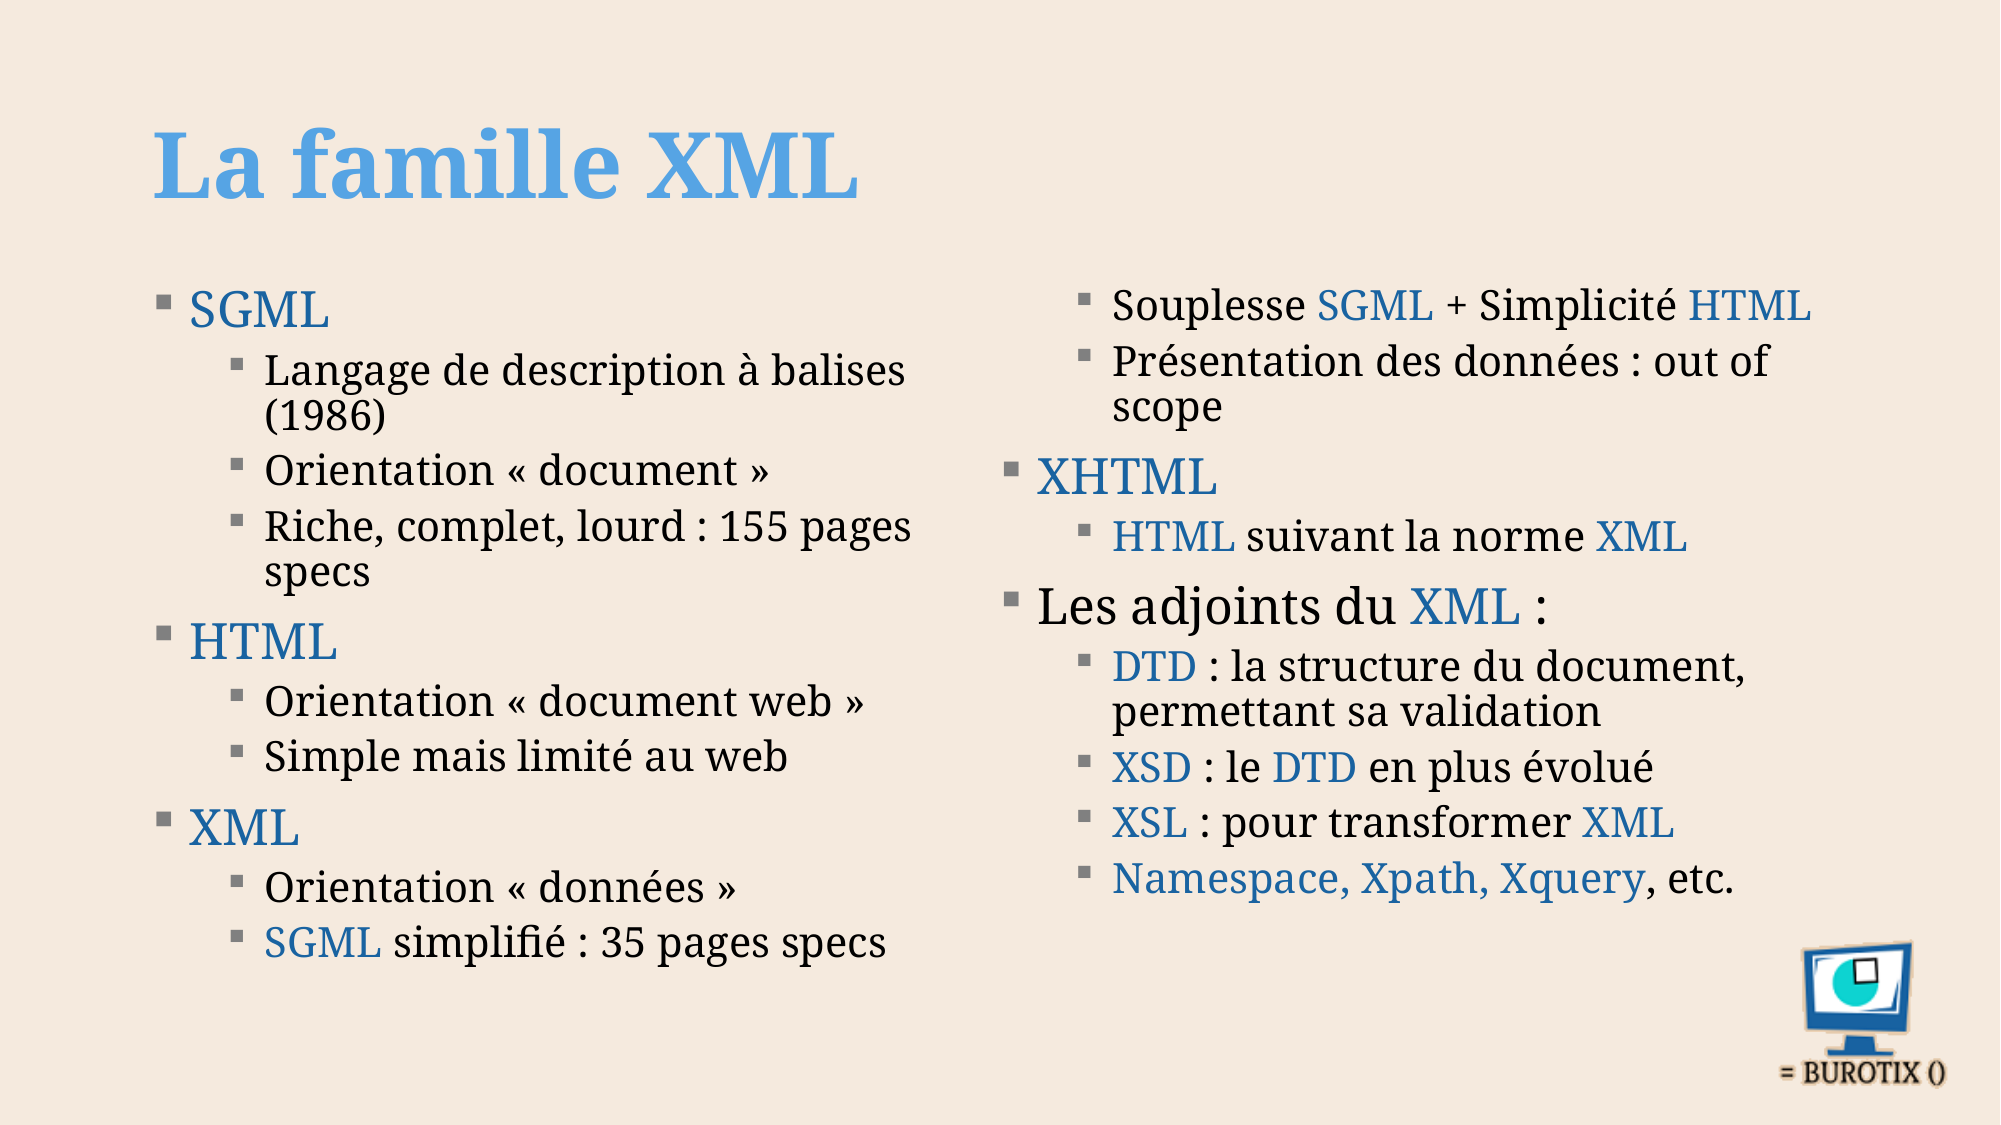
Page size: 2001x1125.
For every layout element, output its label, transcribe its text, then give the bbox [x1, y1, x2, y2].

title La famille XML [137, 59, 1863, 277]
picture [1776, 938, 1949, 1089]
list SGML Langage de description à balises (1986) Orientation « document » Riche, complet, lourd : 155 pages specs HTML Orientation « document web » Simple mais limité au web XML Orientation « données » SGML simplifié : 35 pages specs Souplesse SGML + Simplicité HTML Présentation des données : out of scope XHTML HTML suivant la norme XML Les adjoints du XML : DTD : la structure du document, permettant sa validation XSD : le DTD en plus évolué XSL : pour transformer XML Namespace, Xpath, Xquery, etc. [137, 277, 1863, 1014]
